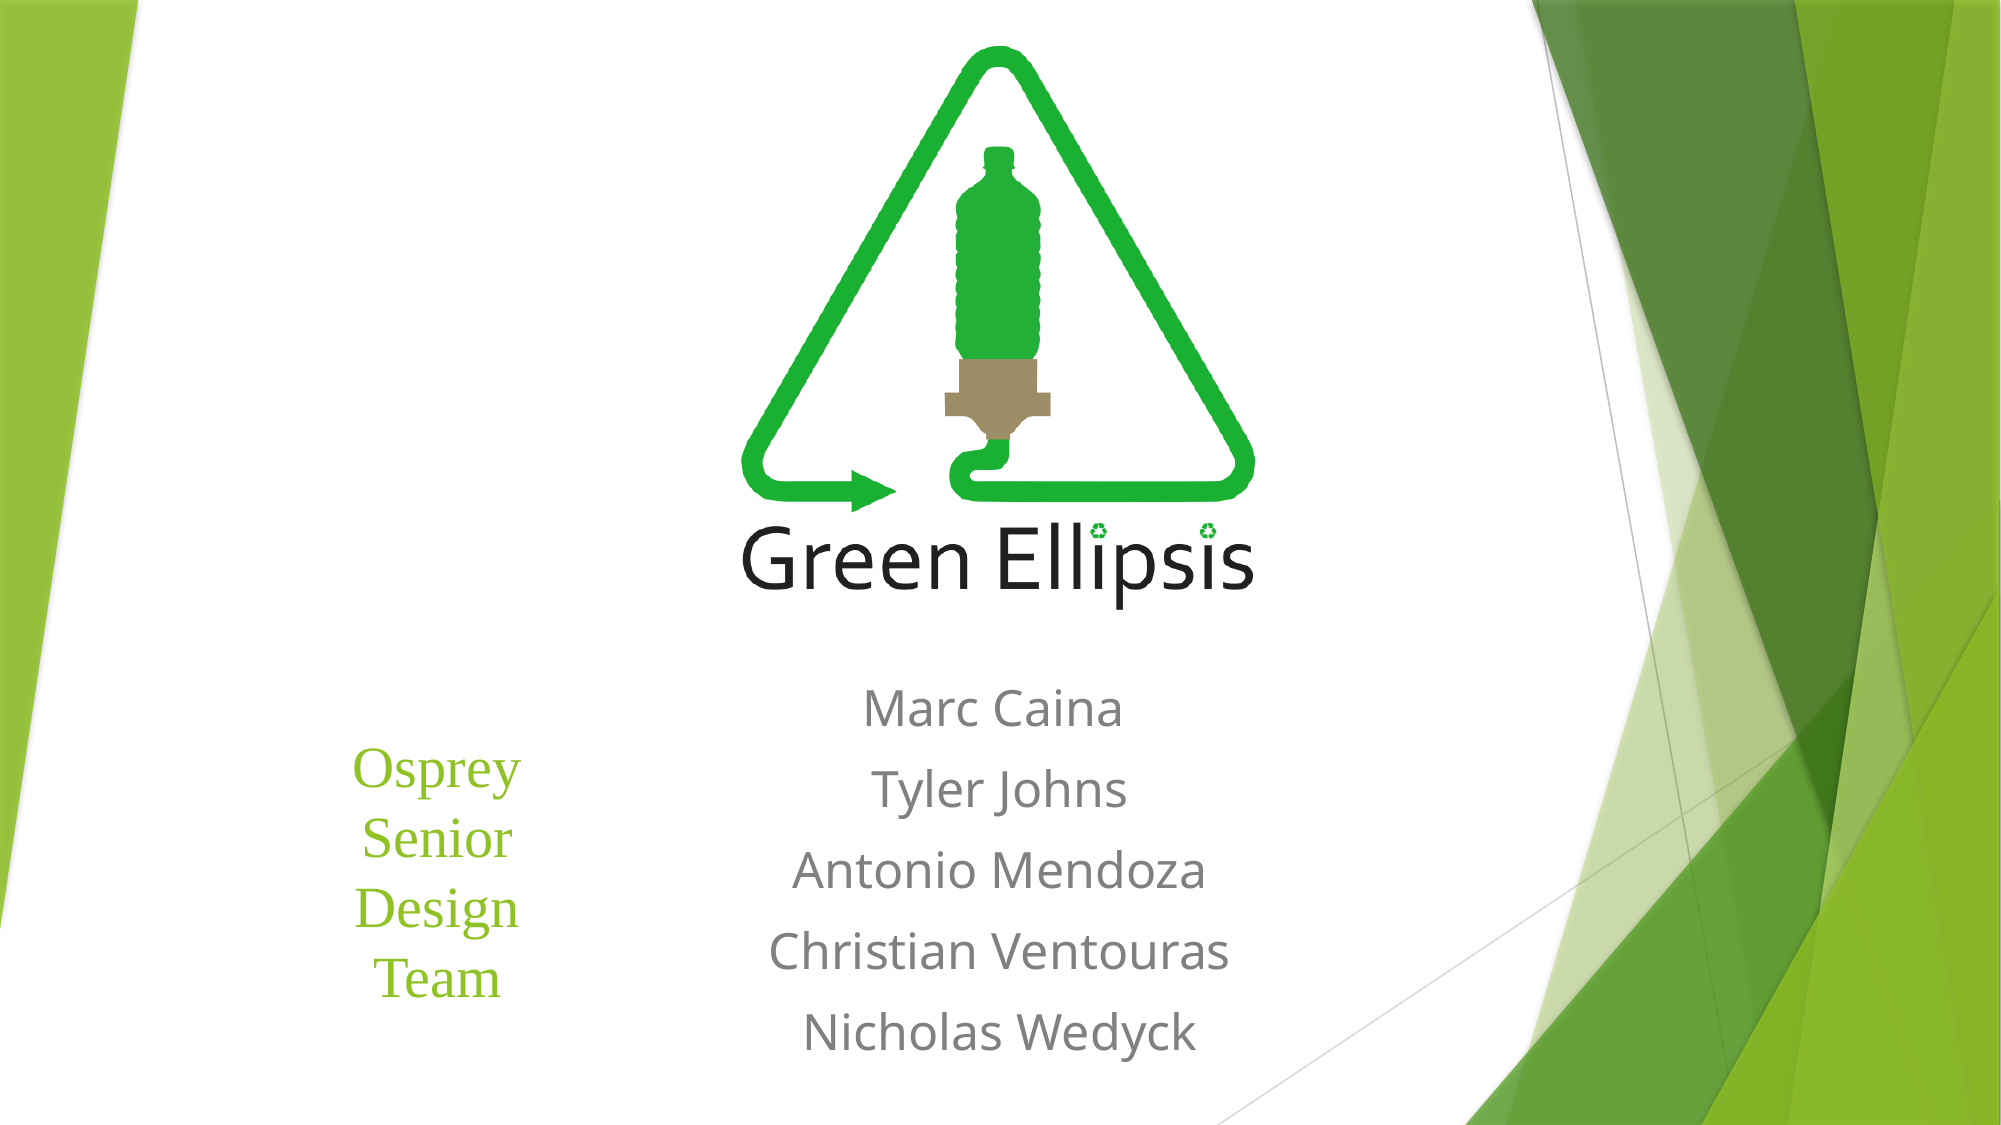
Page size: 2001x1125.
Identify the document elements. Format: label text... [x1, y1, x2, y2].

picture [626, 25, 1422, 644]
subtitle Marc Caina Tyler Johns Antonio Mendoza Christian Ventouras Nicholas Wedyck [463, 669, 1537, 1073]
text_box Osprey Senior Design Team [277, 722, 597, 1017]
